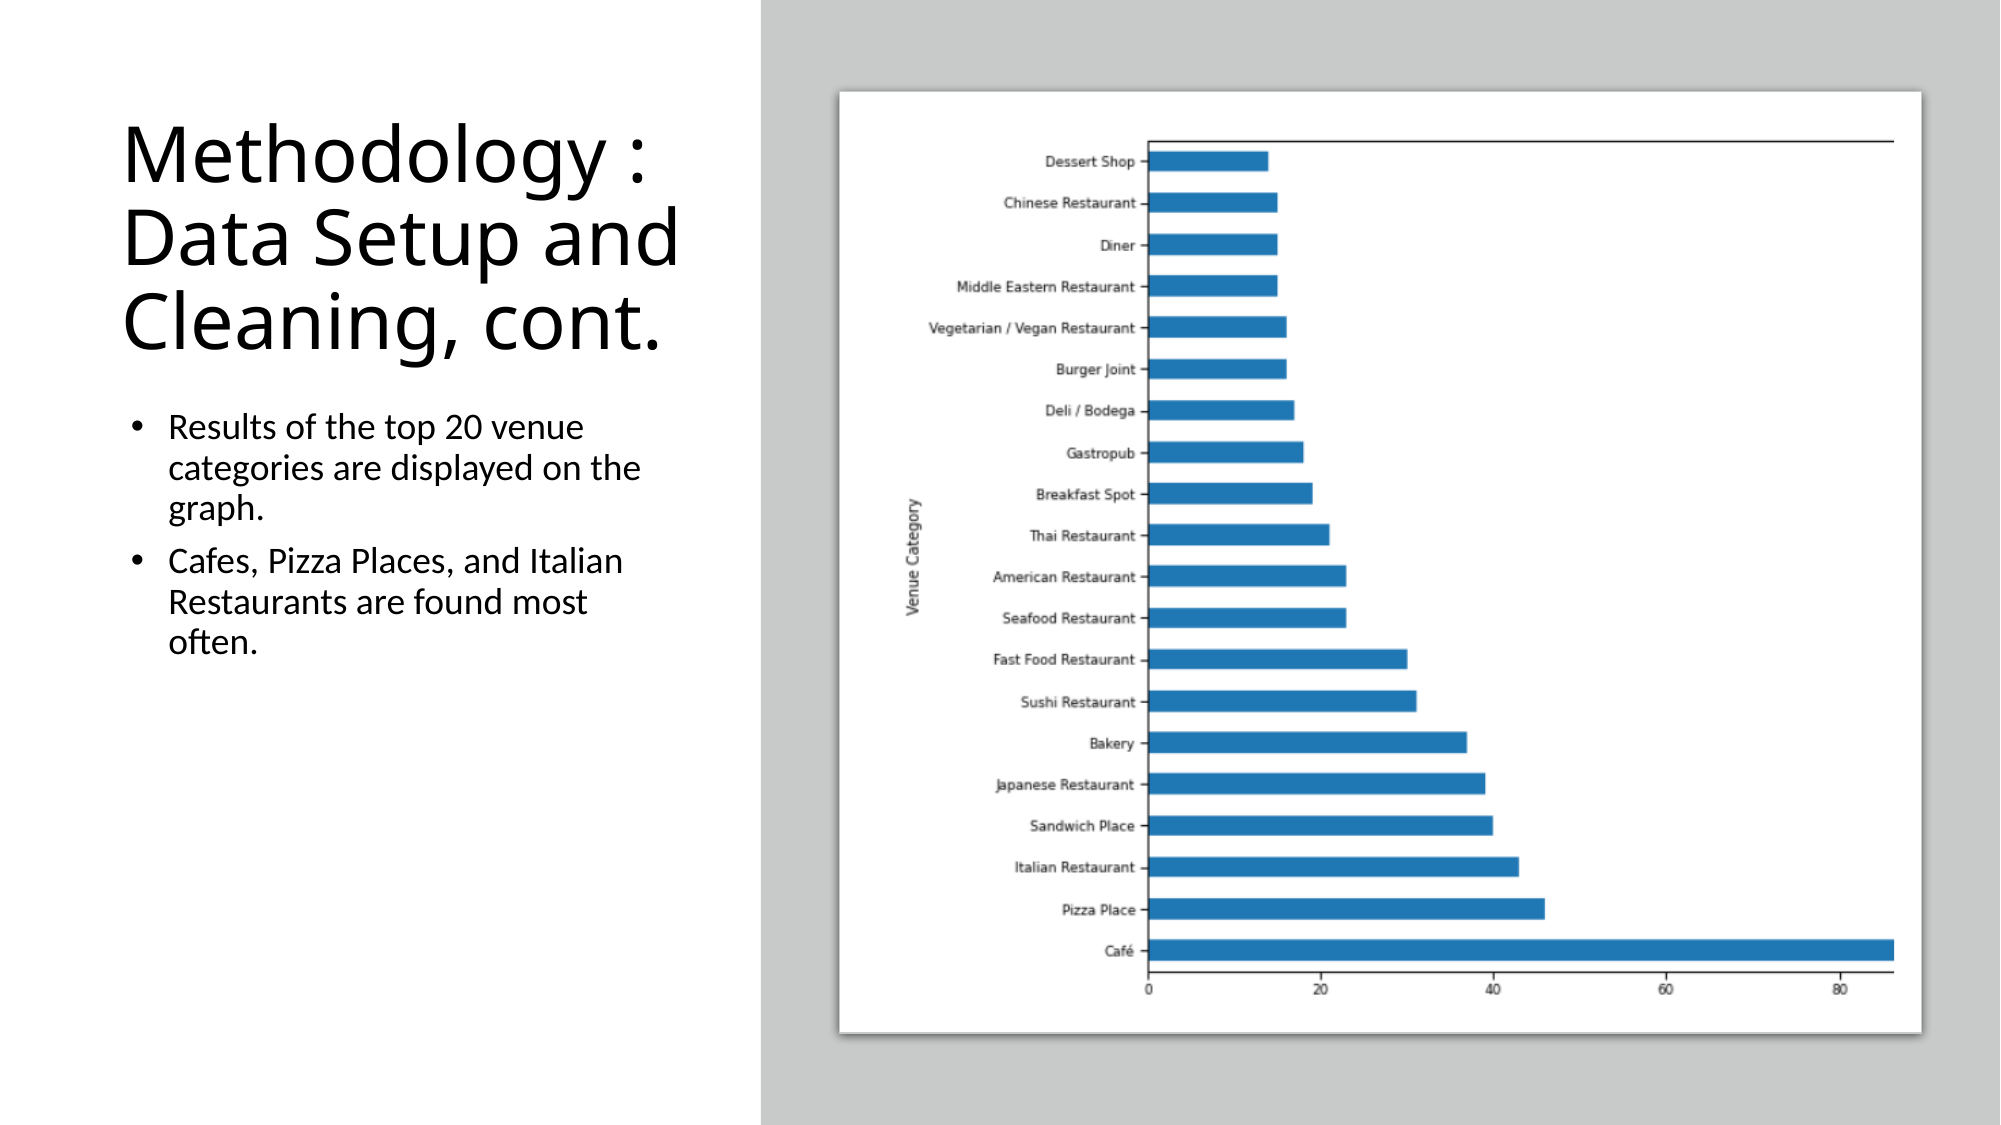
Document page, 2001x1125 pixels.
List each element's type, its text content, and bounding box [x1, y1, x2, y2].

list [866, 118, 1895, 1007]
title Methodology : Data Setup and Cleaning, cont. [106, 103, 698, 379]
text_box [760, 0, 2000, 1125]
text_box Results of the top 20 venue categories are displayed on the graph. Cafes, Pizza Places, and Italian Restaurants are found most often. [106, 399, 698, 1020]
text_box [0, 0, 760, 1125]
text_box [838, 91, 1922, 1034]
